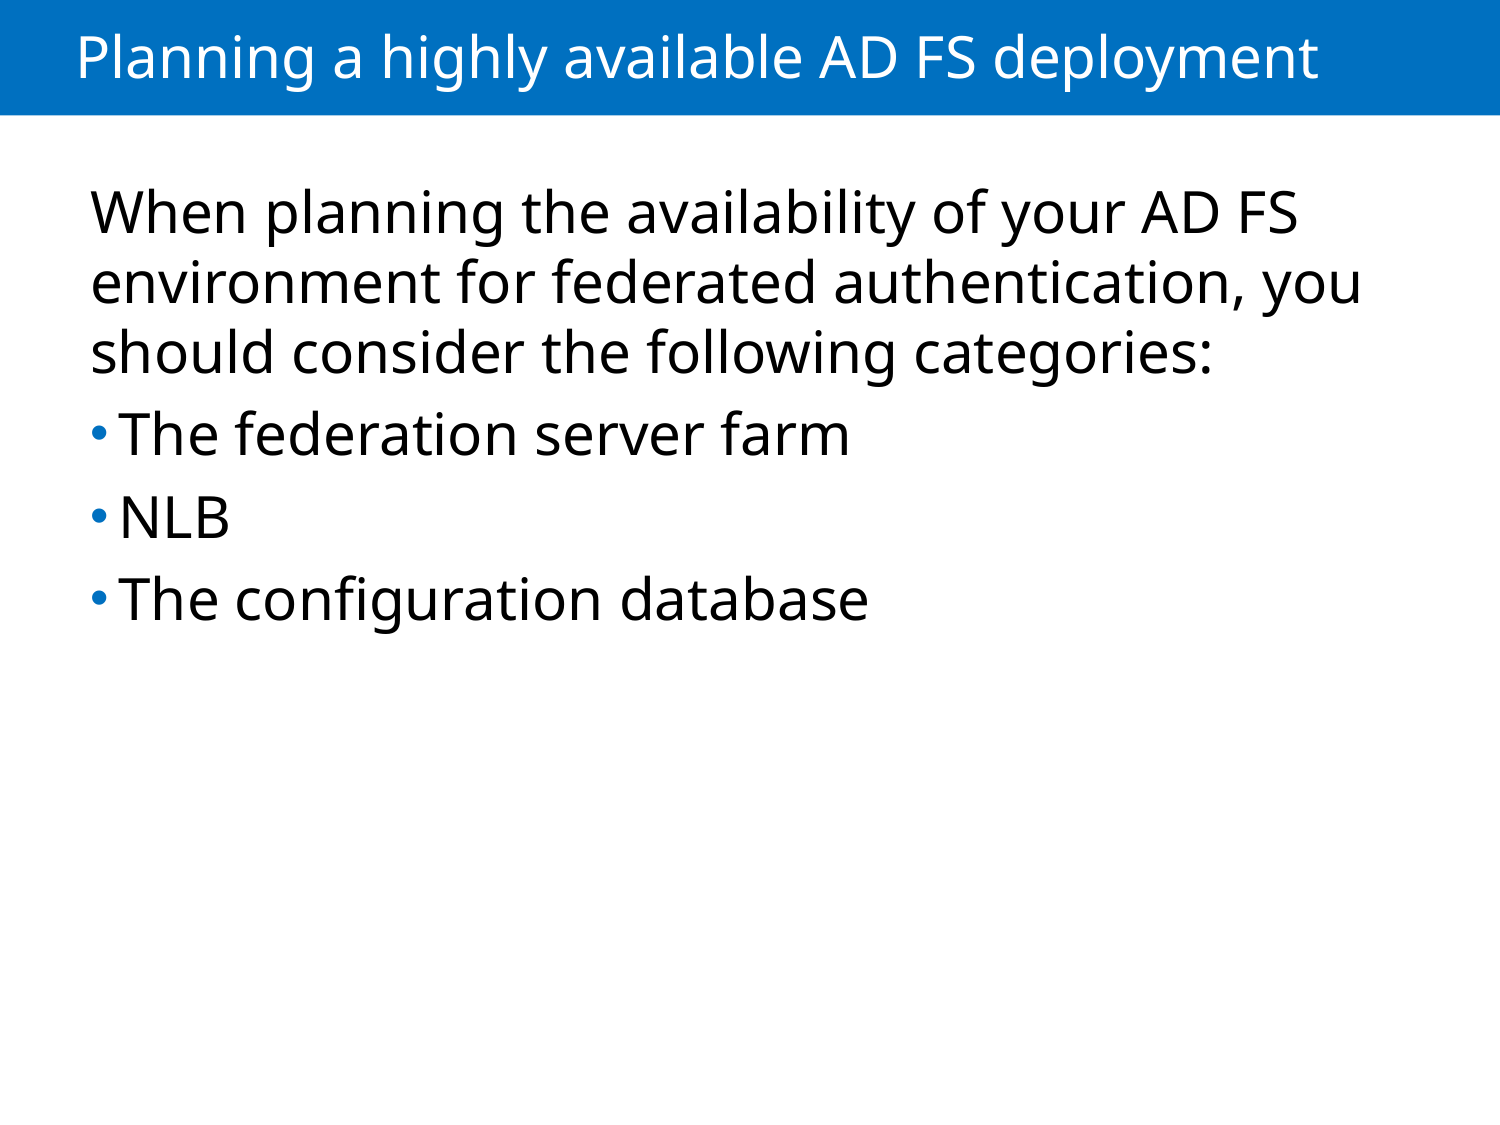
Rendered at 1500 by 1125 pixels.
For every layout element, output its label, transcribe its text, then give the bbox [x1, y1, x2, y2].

title Planning a highly available AD FS deployment [75, 0, 1351, 122]
text_box When planning the availability of your AD FS environment for federated authentication, you should consider the following categories: The federation server farm NLB The configuration database [75, 167, 1408, 1012]
